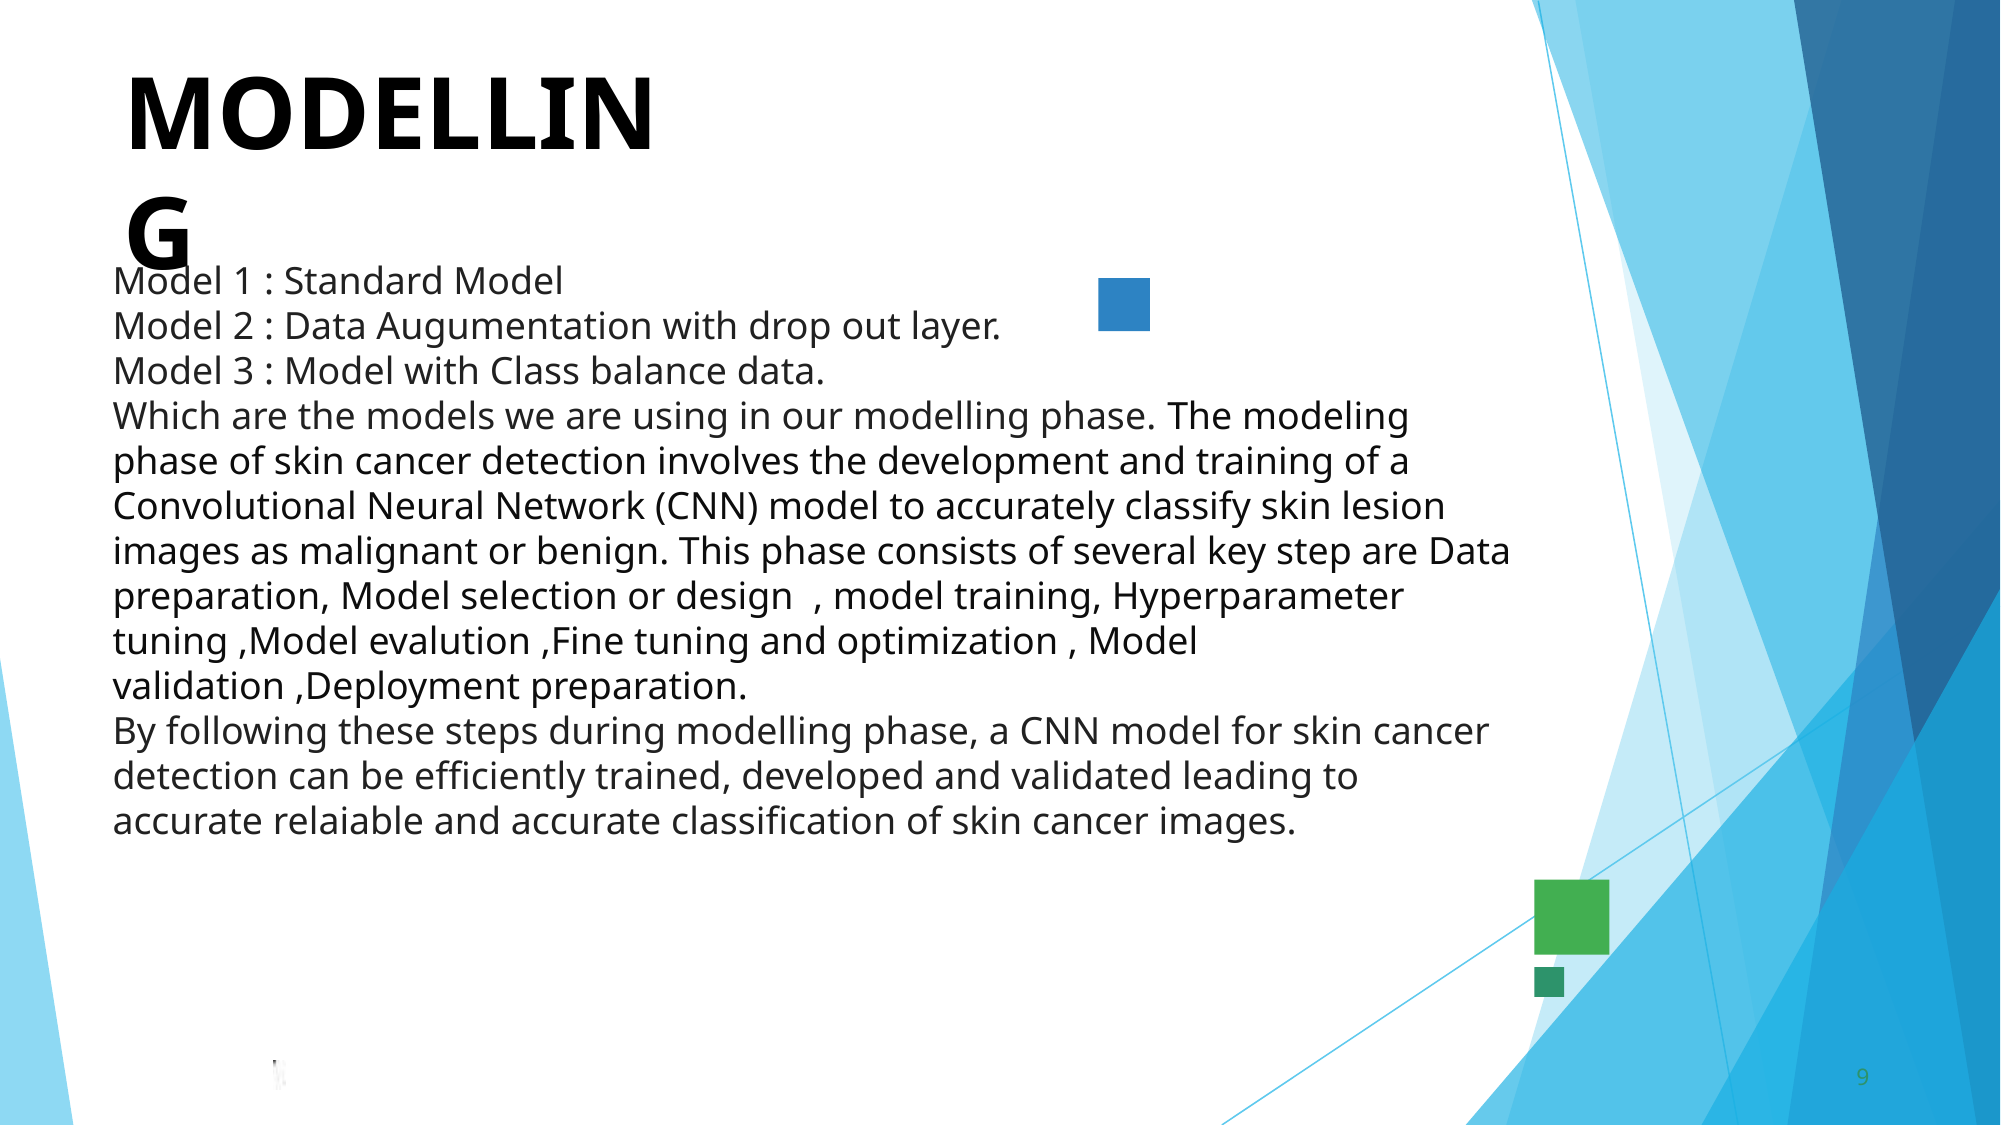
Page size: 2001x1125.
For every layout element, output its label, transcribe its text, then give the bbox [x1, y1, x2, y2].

text_box Model 1 : Standard Model Model 2 : Data Augumentation with drop out layer. Model 3 : Model with Class balance data. Which are the models we are using in our modelling phase. The modeling phase of skin cancer detection involves the development and training of a Convolutional Neural Network (CNN) model to accurately classify skin lesion images as malignant or benign. This phase consists of several key step are Data preparation, Model selection or design , model training, Hyperparameter tuning ,Model evalution ,Fine tuning and optimization , Model validation ,Deployment preparation. By following these steps during modelling phase, a CNN model for skin cancer detection can be efficiently trained, developed and validated leading to accurate relaiable and accurate classification of skin cancer images. [97, 249, 1535, 850]
text_box [1534, 967, 1565, 997]
text_box [1534, 879, 1610, 955]
title MODELLING [121, 47, 664, 249]
picture [273, 1060, 287, 1091]
slide_number 9 [1849, 1061, 1890, 1125]
